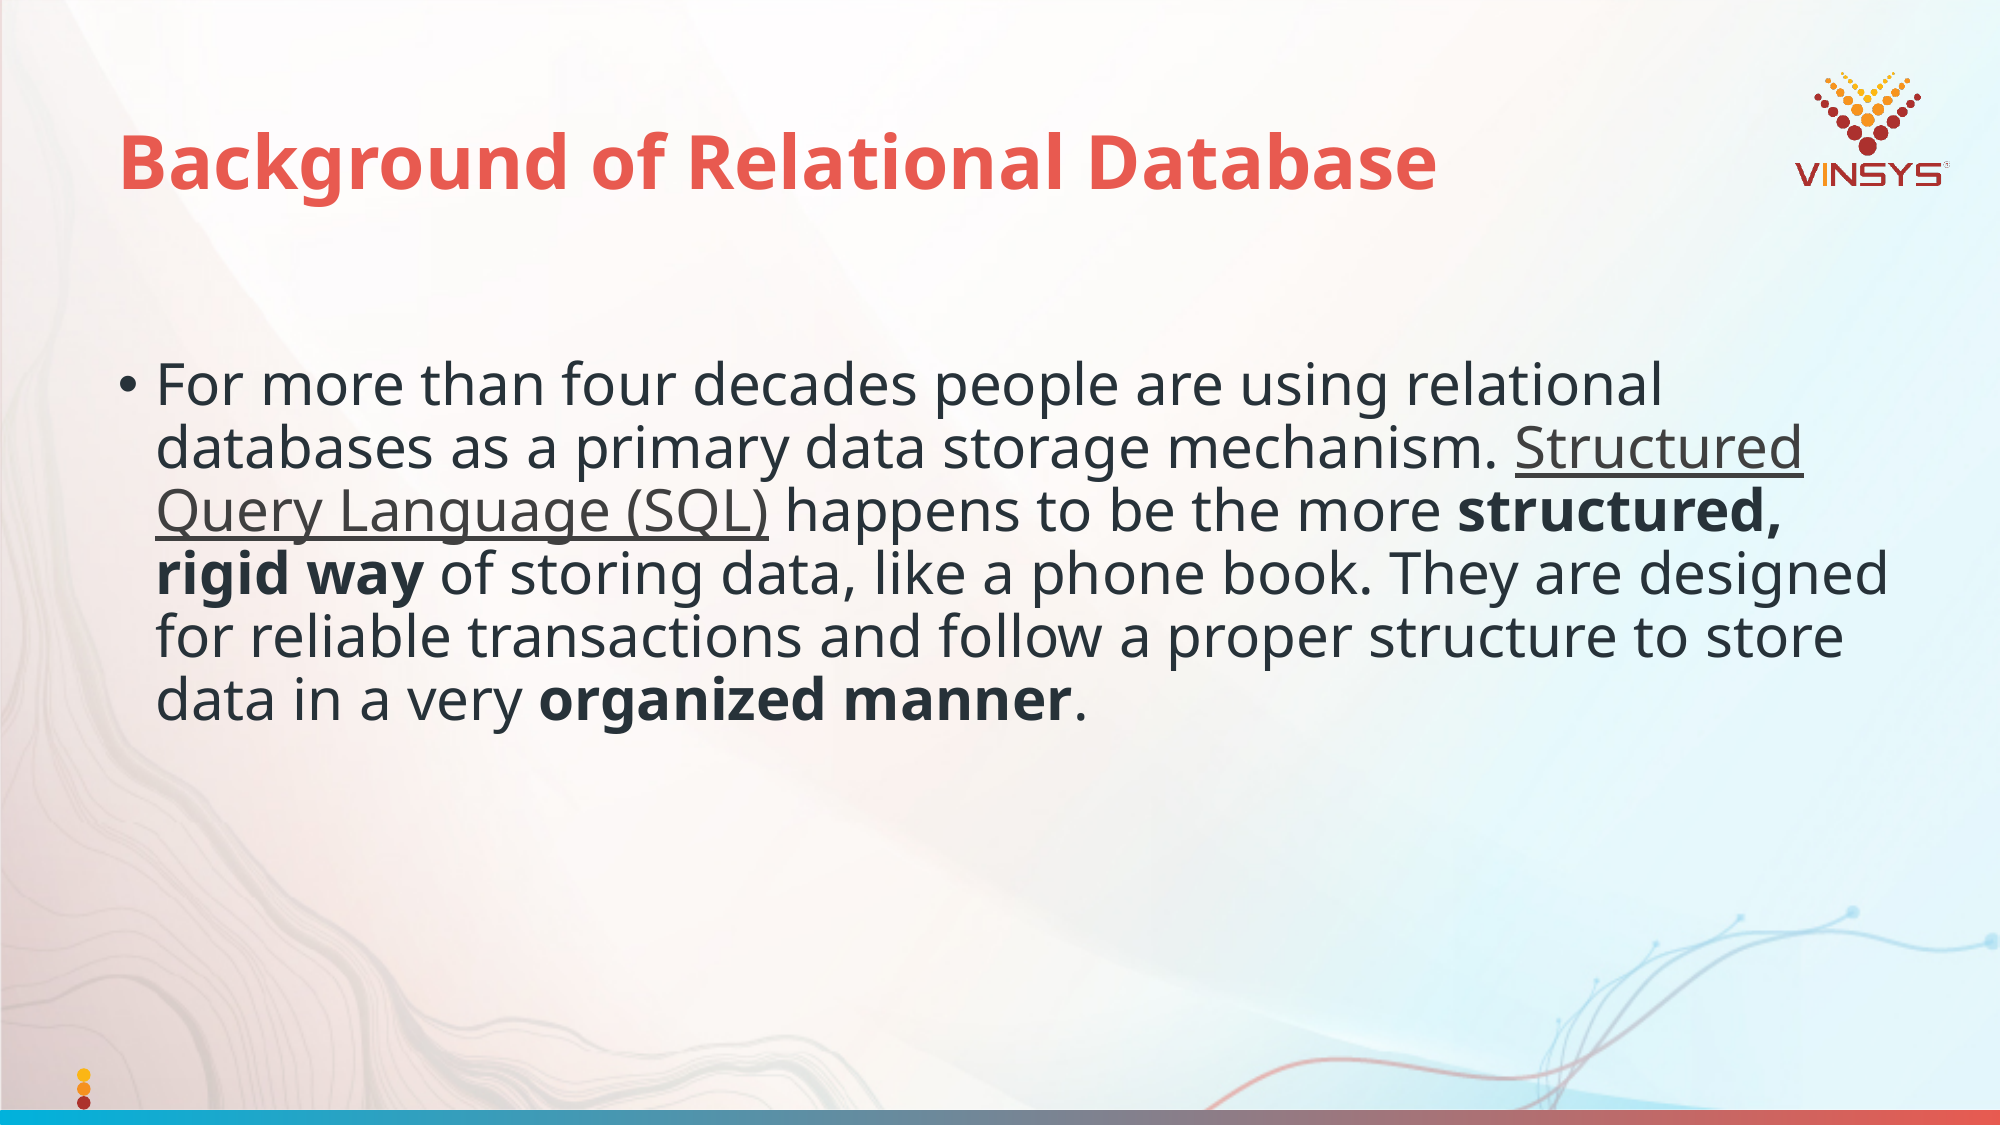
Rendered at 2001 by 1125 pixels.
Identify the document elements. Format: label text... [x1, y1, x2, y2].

title Background of Relational Database [103, 117, 1917, 229]
list For more than four decades people are using relational databases as a primary data storage mechanism. Structured Query Language (SQL) happens to be the more structured, rigid way of storing data, like a phone book. They are designed for reliable transactions and follow a proper structure to store data in a very organized manner. [103, 257, 1917, 972]
picture [0, 0, 2000, 1110]
